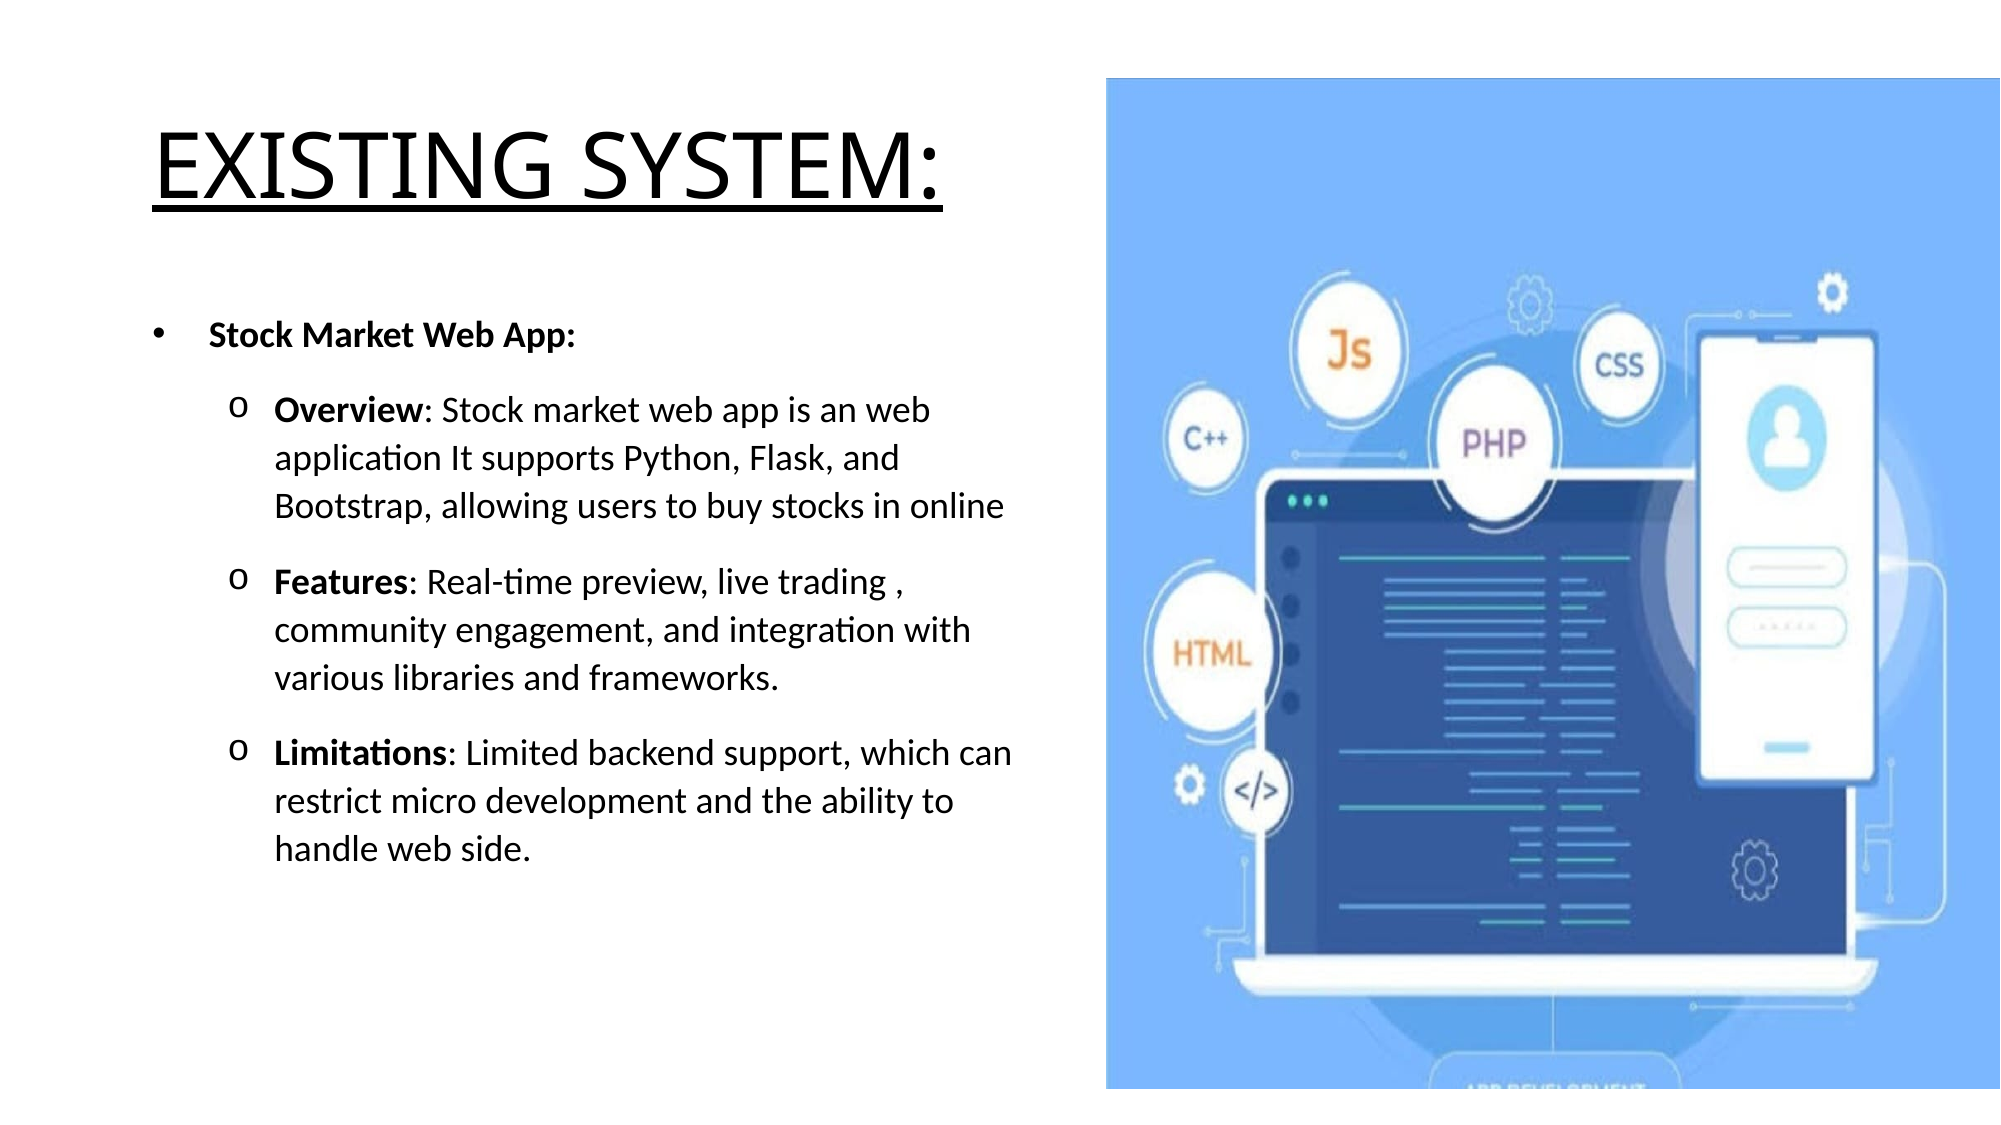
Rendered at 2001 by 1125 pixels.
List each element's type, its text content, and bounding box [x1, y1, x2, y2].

list Stock Market Web App: Overview: Stock market web app is an web application It supports Python, Flask, and Bootstrap, allowing users to buy stocks in online Features: Real-time preview, live trading , community engagement, and integration with various libraries and frameworks. Limitations: Limited backend support, which can restrict micro development and the ability to handle web side. [137, 299, 1046, 1014]
picture [1106, 78, 2000, 1089]
title EXISTING SYSTEM: [137, 59, 1863, 278]
